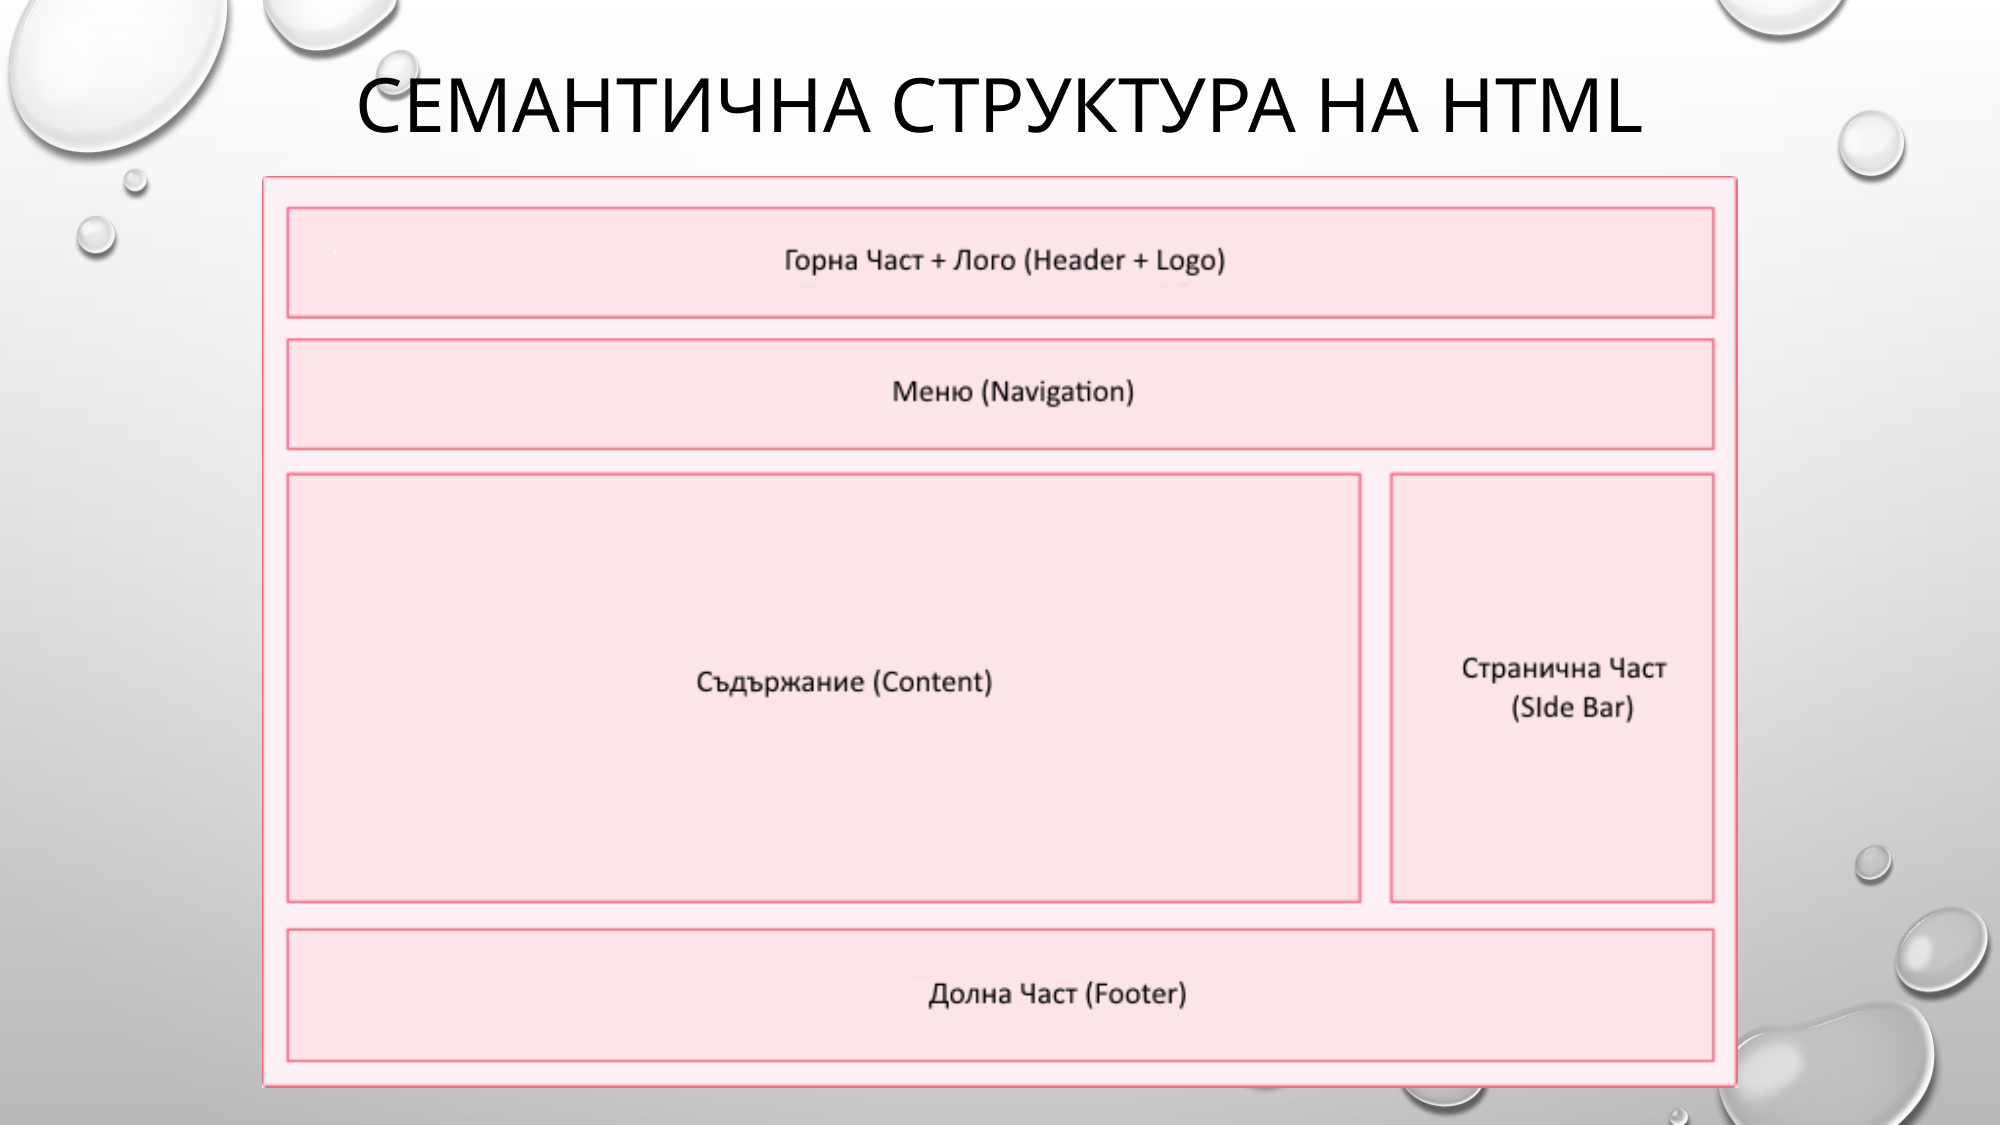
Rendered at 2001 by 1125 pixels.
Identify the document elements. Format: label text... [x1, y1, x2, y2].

title Семантична структура на html [149, 39, 1851, 177]
picture [0, 0, 2000, 1125]
